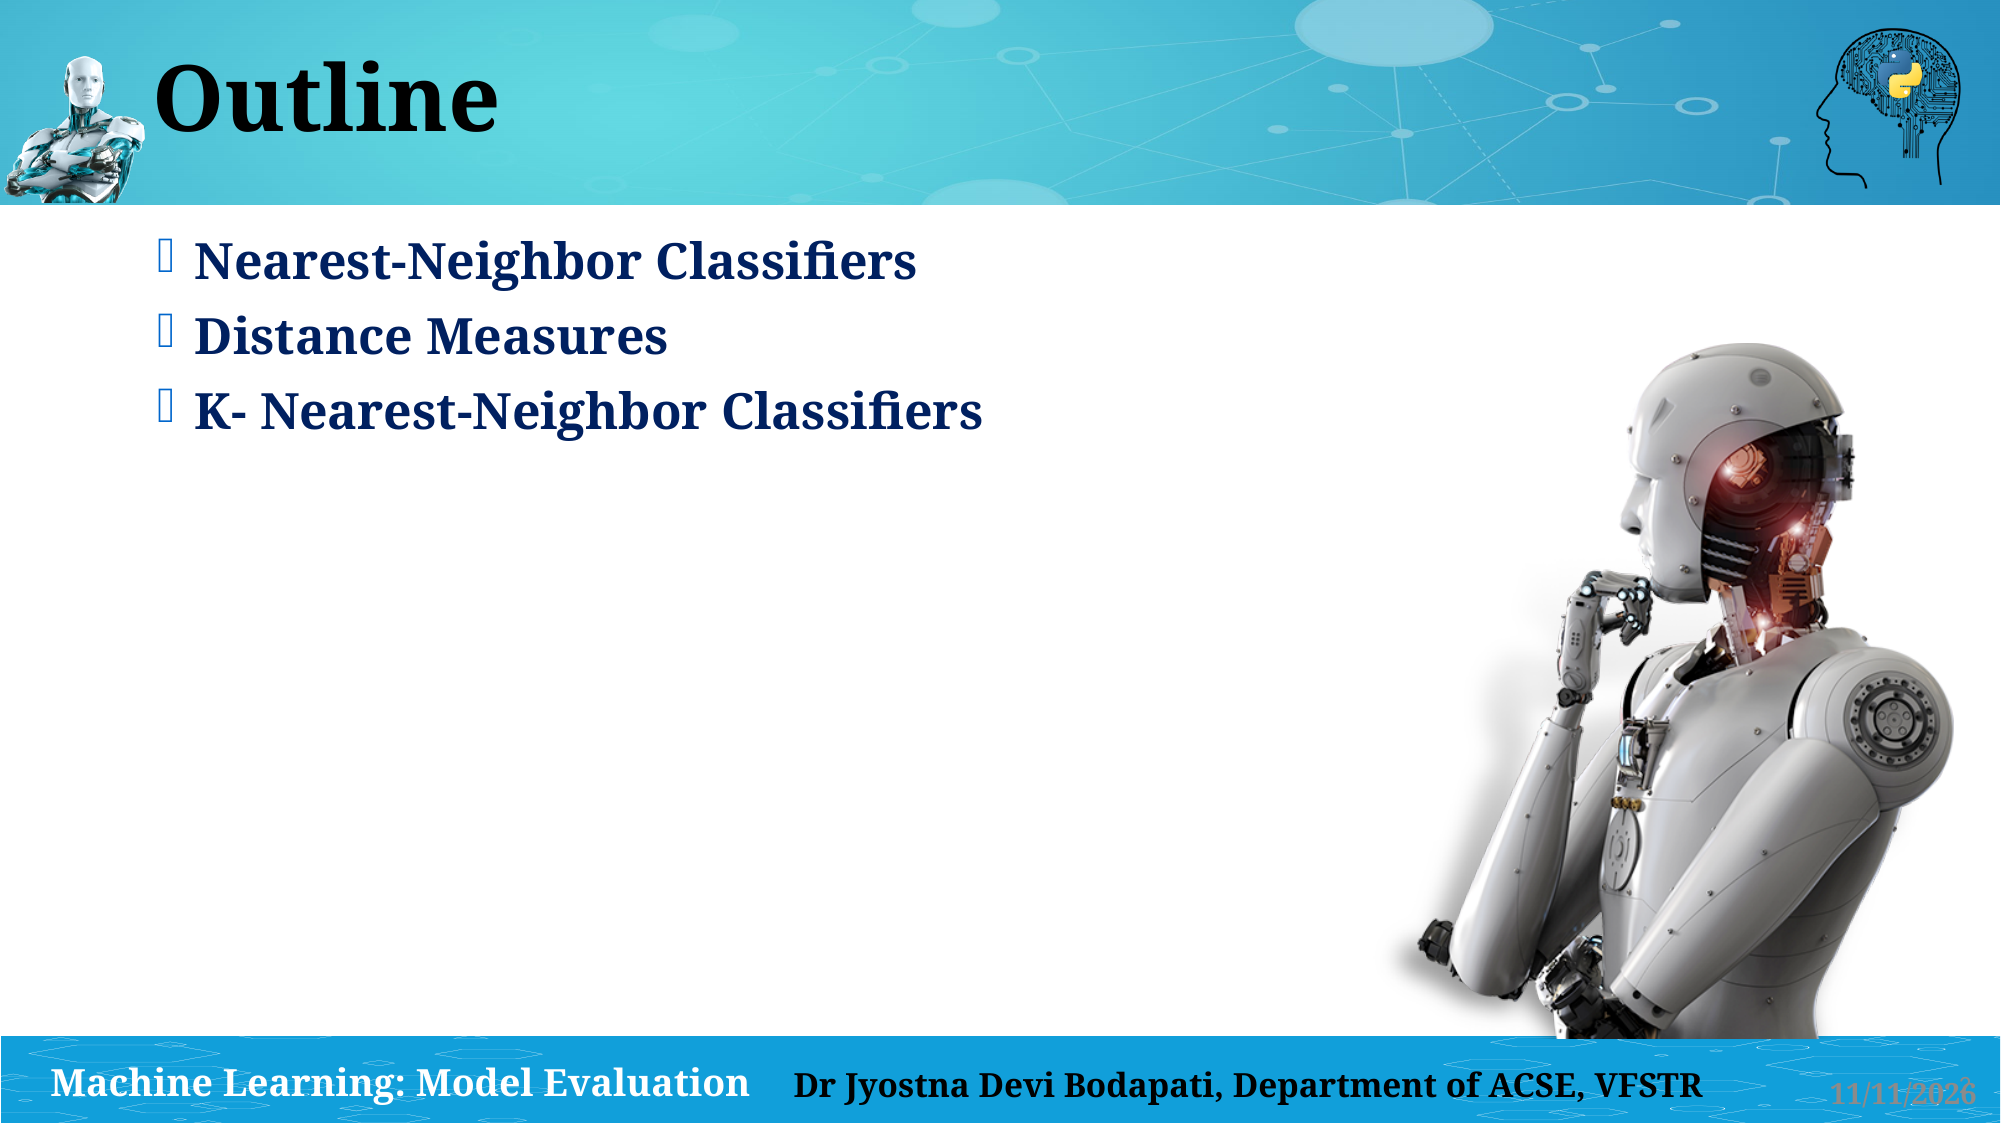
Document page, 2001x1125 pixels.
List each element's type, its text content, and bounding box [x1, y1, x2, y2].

picture [1372, 343, 1954, 1040]
list Nearest-Neighbor Classifiers Distance Measures K- Nearest-Neighbor Classifiers [142, 229, 1868, 1013]
slide_number 2 [1862, 1051, 1987, 1117]
picture [0, 0, 2000, 205]
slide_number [1808, 1067, 1999, 1123]
title Outline [137, 19, 1863, 185]
